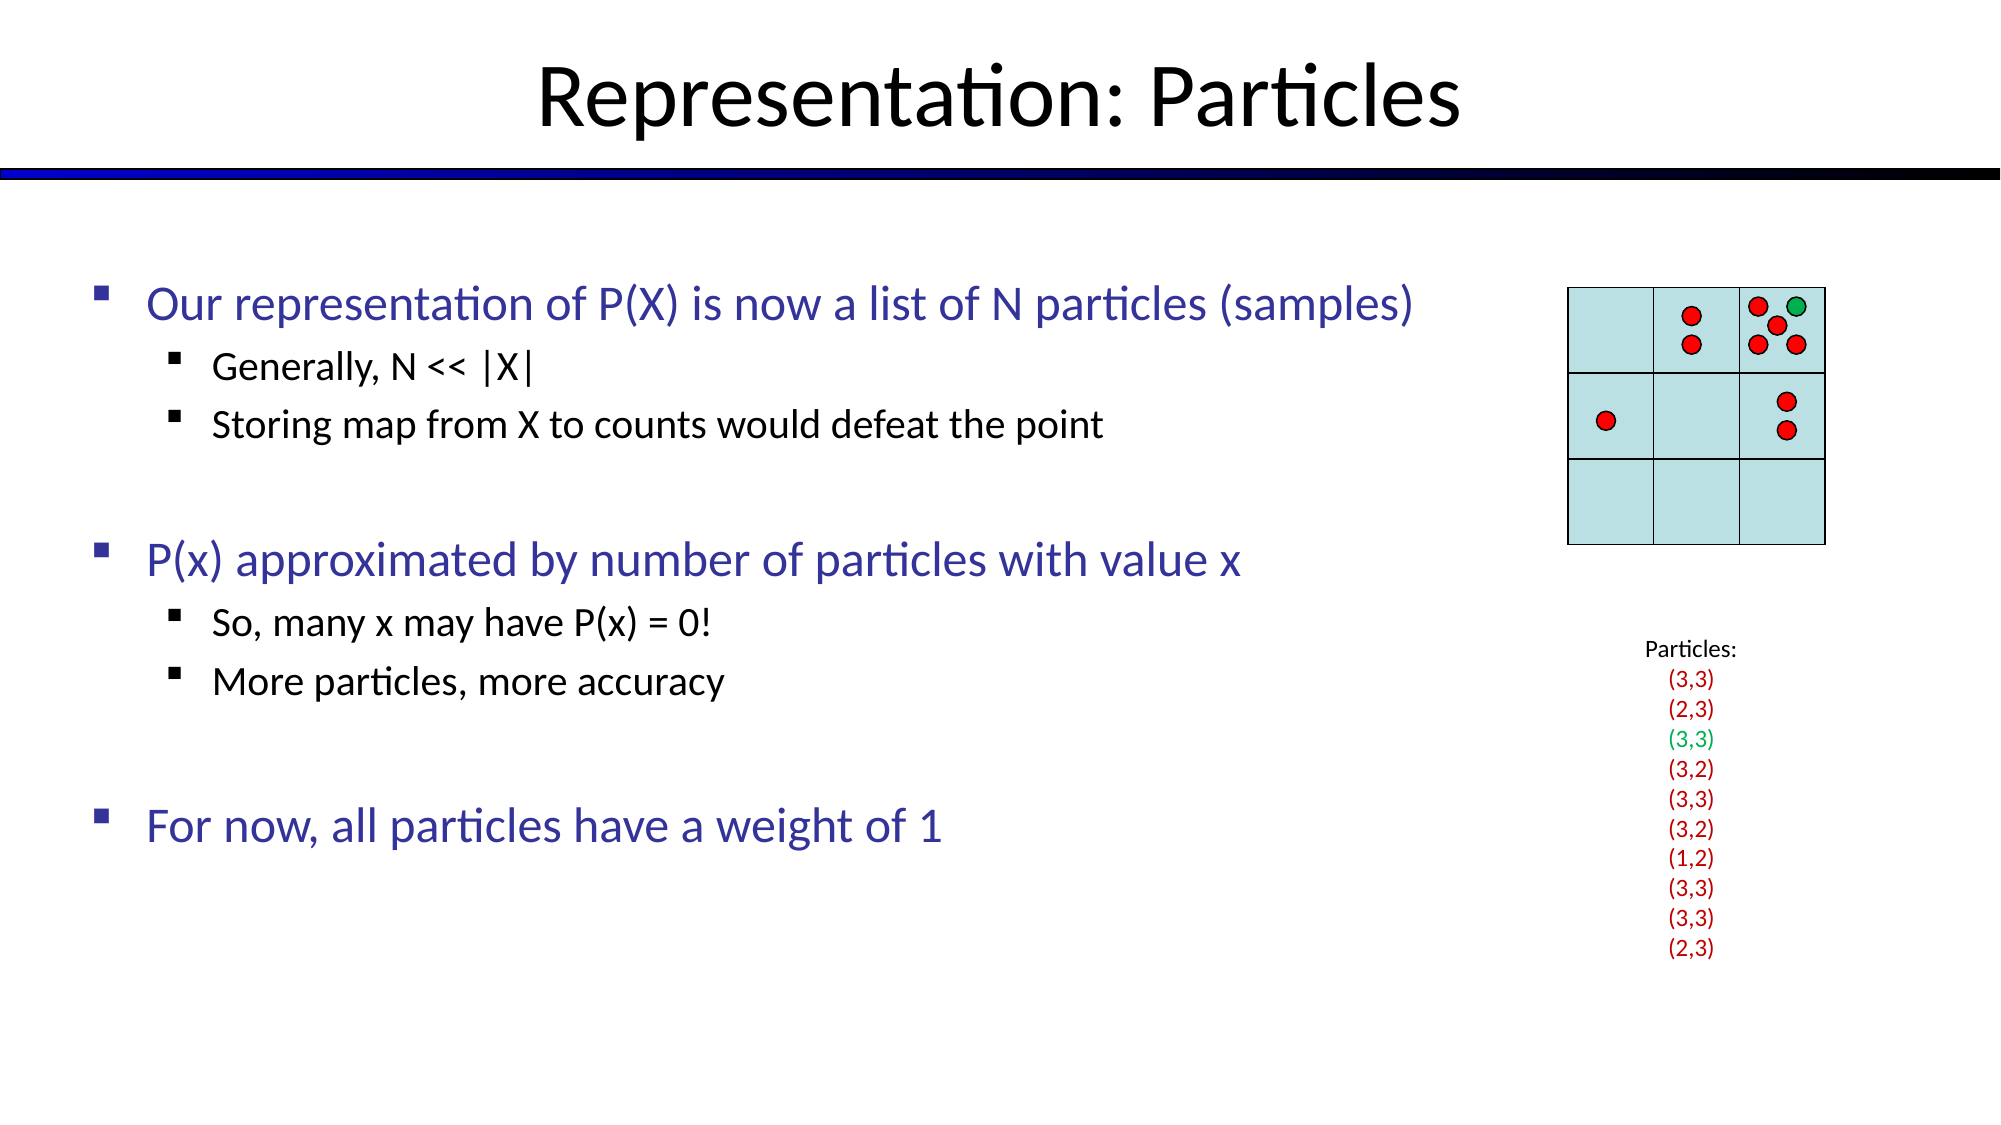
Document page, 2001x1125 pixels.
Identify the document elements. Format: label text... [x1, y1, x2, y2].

title Representation: Particles [0, 0, 2000, 184]
text_box Particles: (3,3) (2,3) (3,3) (3,2) (3,3) (3,2) (1,2) (3,3) (3,3) (2,3) [1630, 624, 1768, 970]
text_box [1567, 287, 1826, 545]
list Our representation of P(X) is now a list of N particles (samples) Generally, N << |X| Storing map from X to counts would defeat the point P(x) approximated by number of particles with value x So, many x may have P(x) = 0! More particles, more accuracy For now, all particles have a weight of 1 [74, 262, 1473, 1006]
